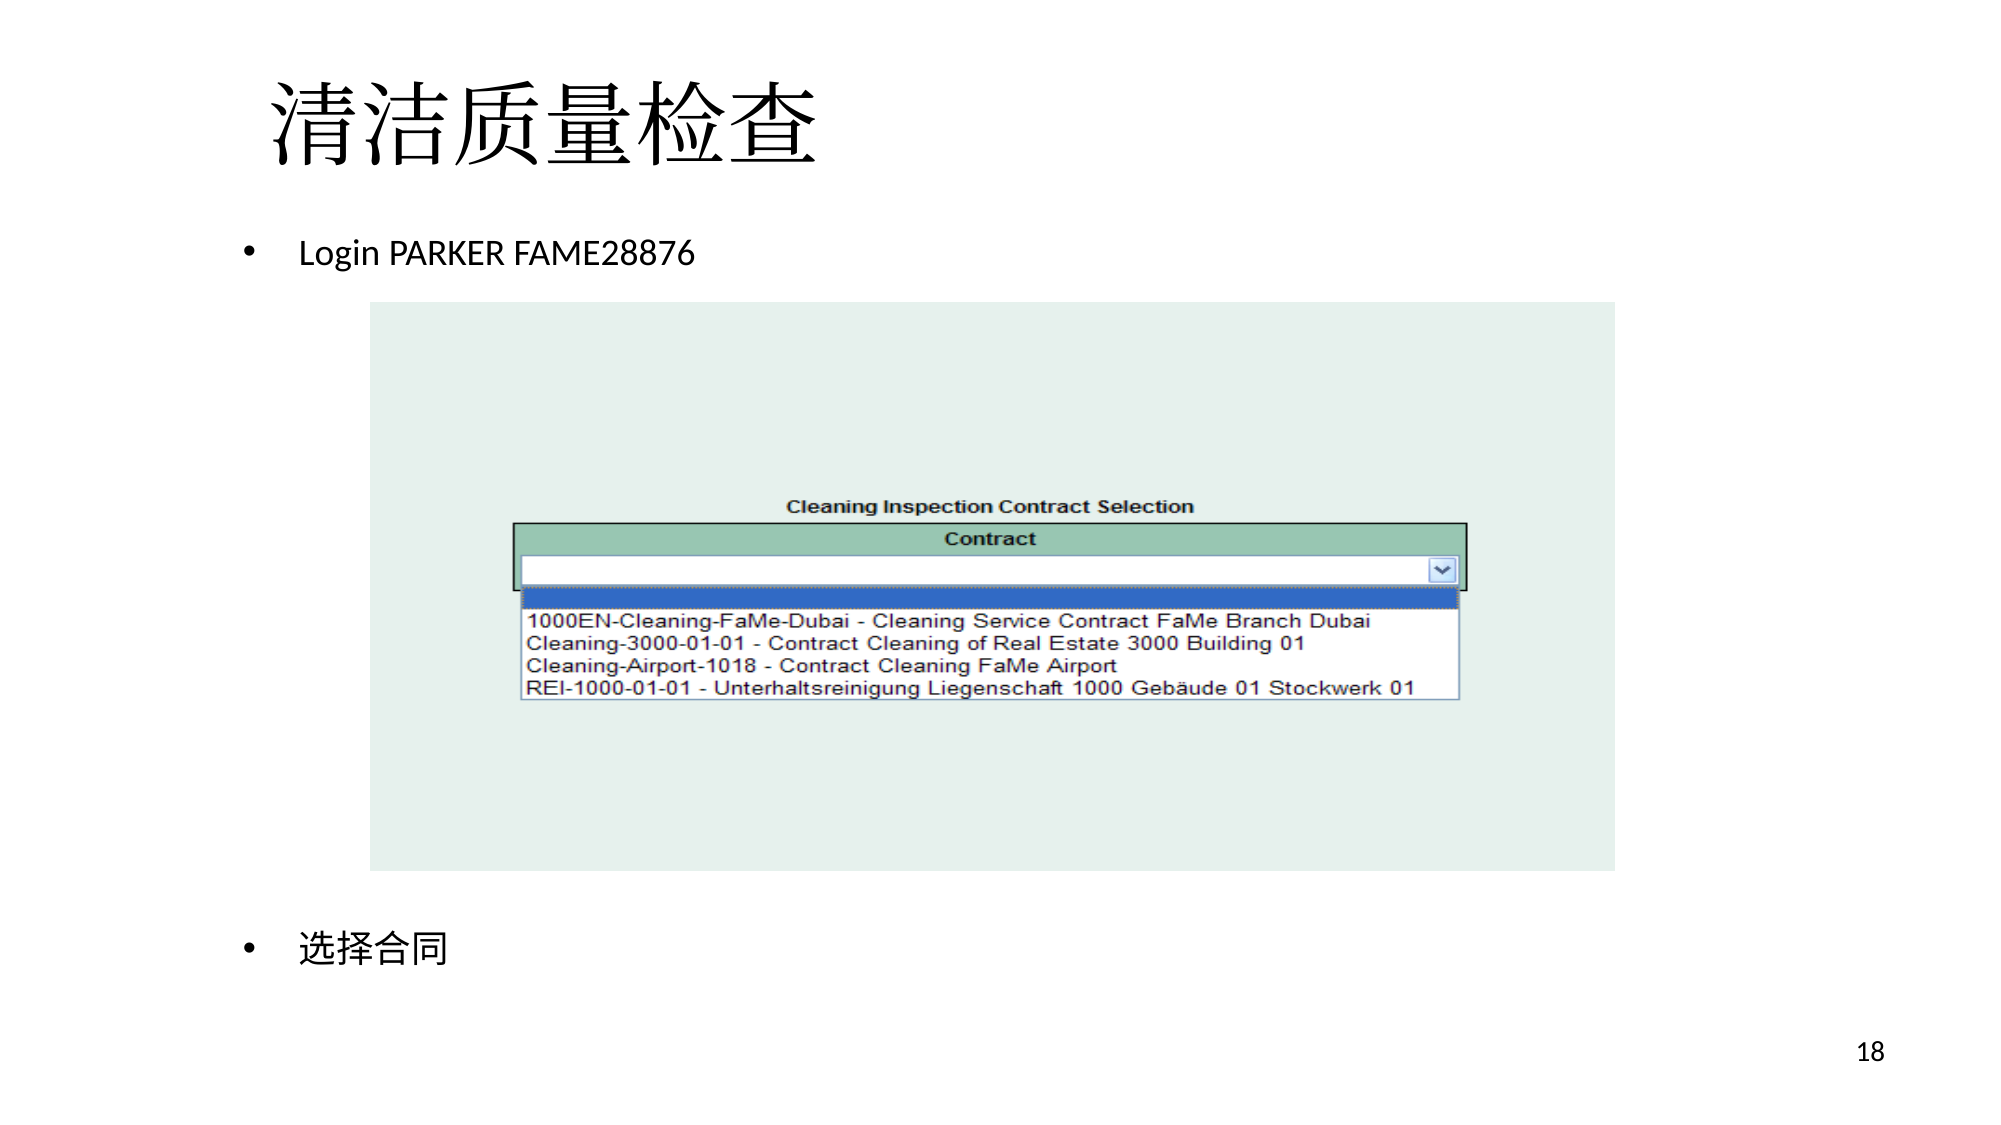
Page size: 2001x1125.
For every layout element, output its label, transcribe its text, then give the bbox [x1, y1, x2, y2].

text_box 清洁质量检查 [253, 49, 1587, 196]
text_box 18 [1433, 1024, 1900, 1103]
picture [370, 302, 1615, 871]
text_box 选择合同 [228, 916, 1725, 978]
text_box Login PARKER FAME28876 [228, 219, 1725, 281]
